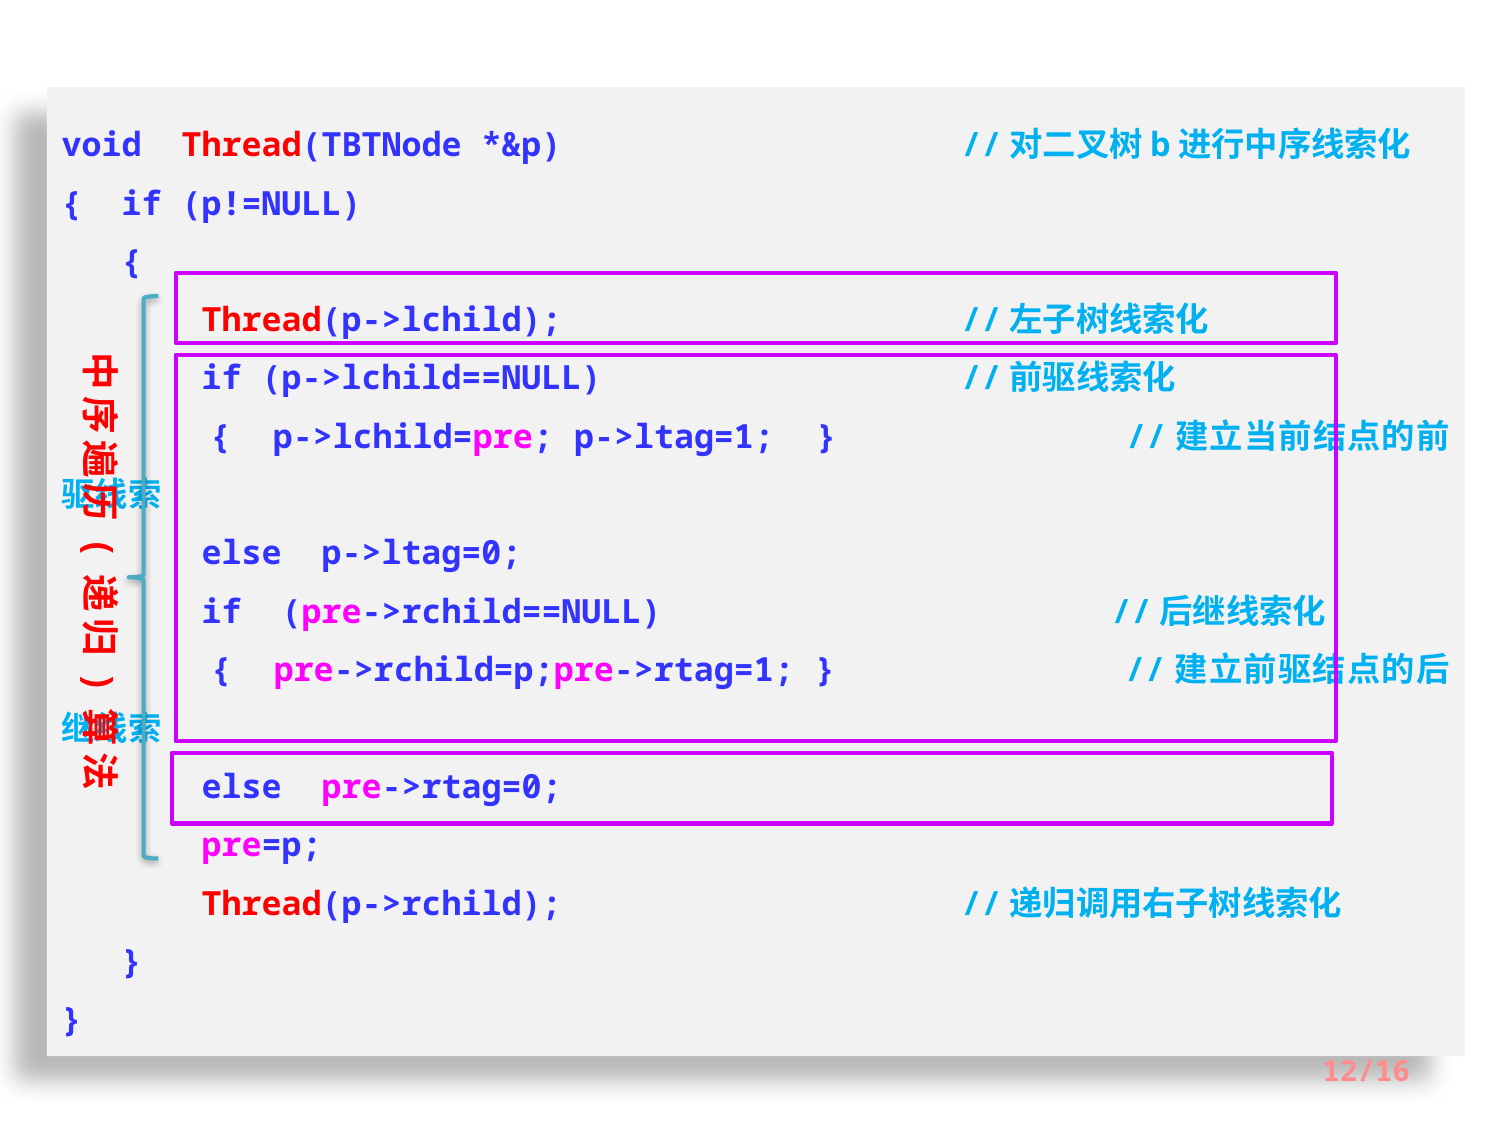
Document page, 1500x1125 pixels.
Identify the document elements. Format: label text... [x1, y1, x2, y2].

text_box void Thread(TBTNode *&p) //对二叉树b进行中序线索化 { if (p!=NULL) { Thread(p->lchild); //左子树线索化 if (p->lchild==NULL) //前驱线索化 { p->lchild=pre; p->ltag=1; } //建立当前结点的前驱线索 else p->ltag=0; if (pre->rchild==NULL) //后继线索化 { pre->rchild=p;pre->rtag=1; } //建立前驱结点的后继线索 else pre->rtag=0; pre=p; Thread(p->rchild); //递归调用右子树线索化 } } [46, 86, 1466, 1057]
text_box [55, 272, 1337, 859]
slide_number 12/16 [1074, 1042, 1425, 1103]
